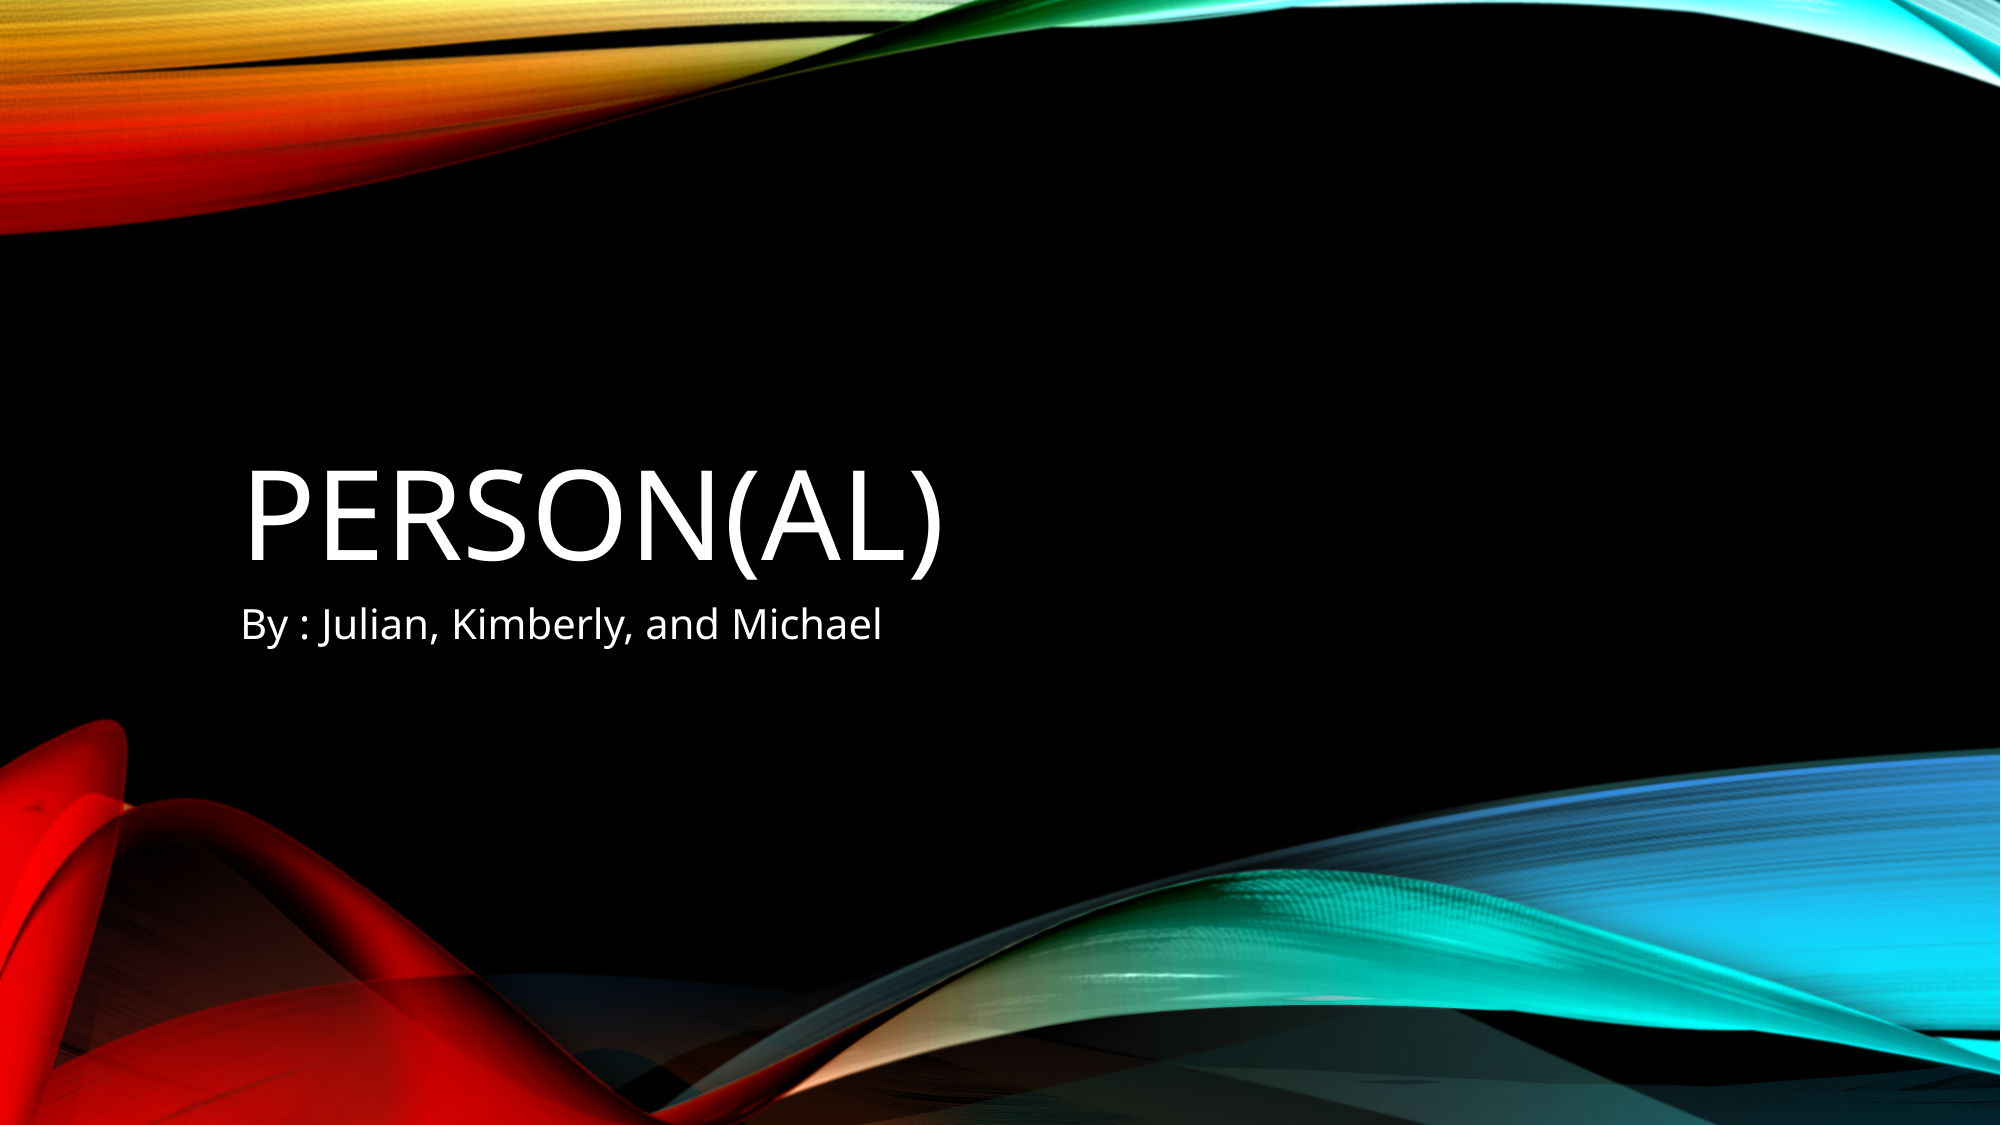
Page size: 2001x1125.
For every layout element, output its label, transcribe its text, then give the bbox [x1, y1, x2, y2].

title Person(AL) [225, 295, 1775, 595]
picture [0, 717, 2000, 1125]
picture [0, 0, 2000, 237]
subtitle By : Julian, Kimberly, and Michael [225, 595, 1775, 709]
